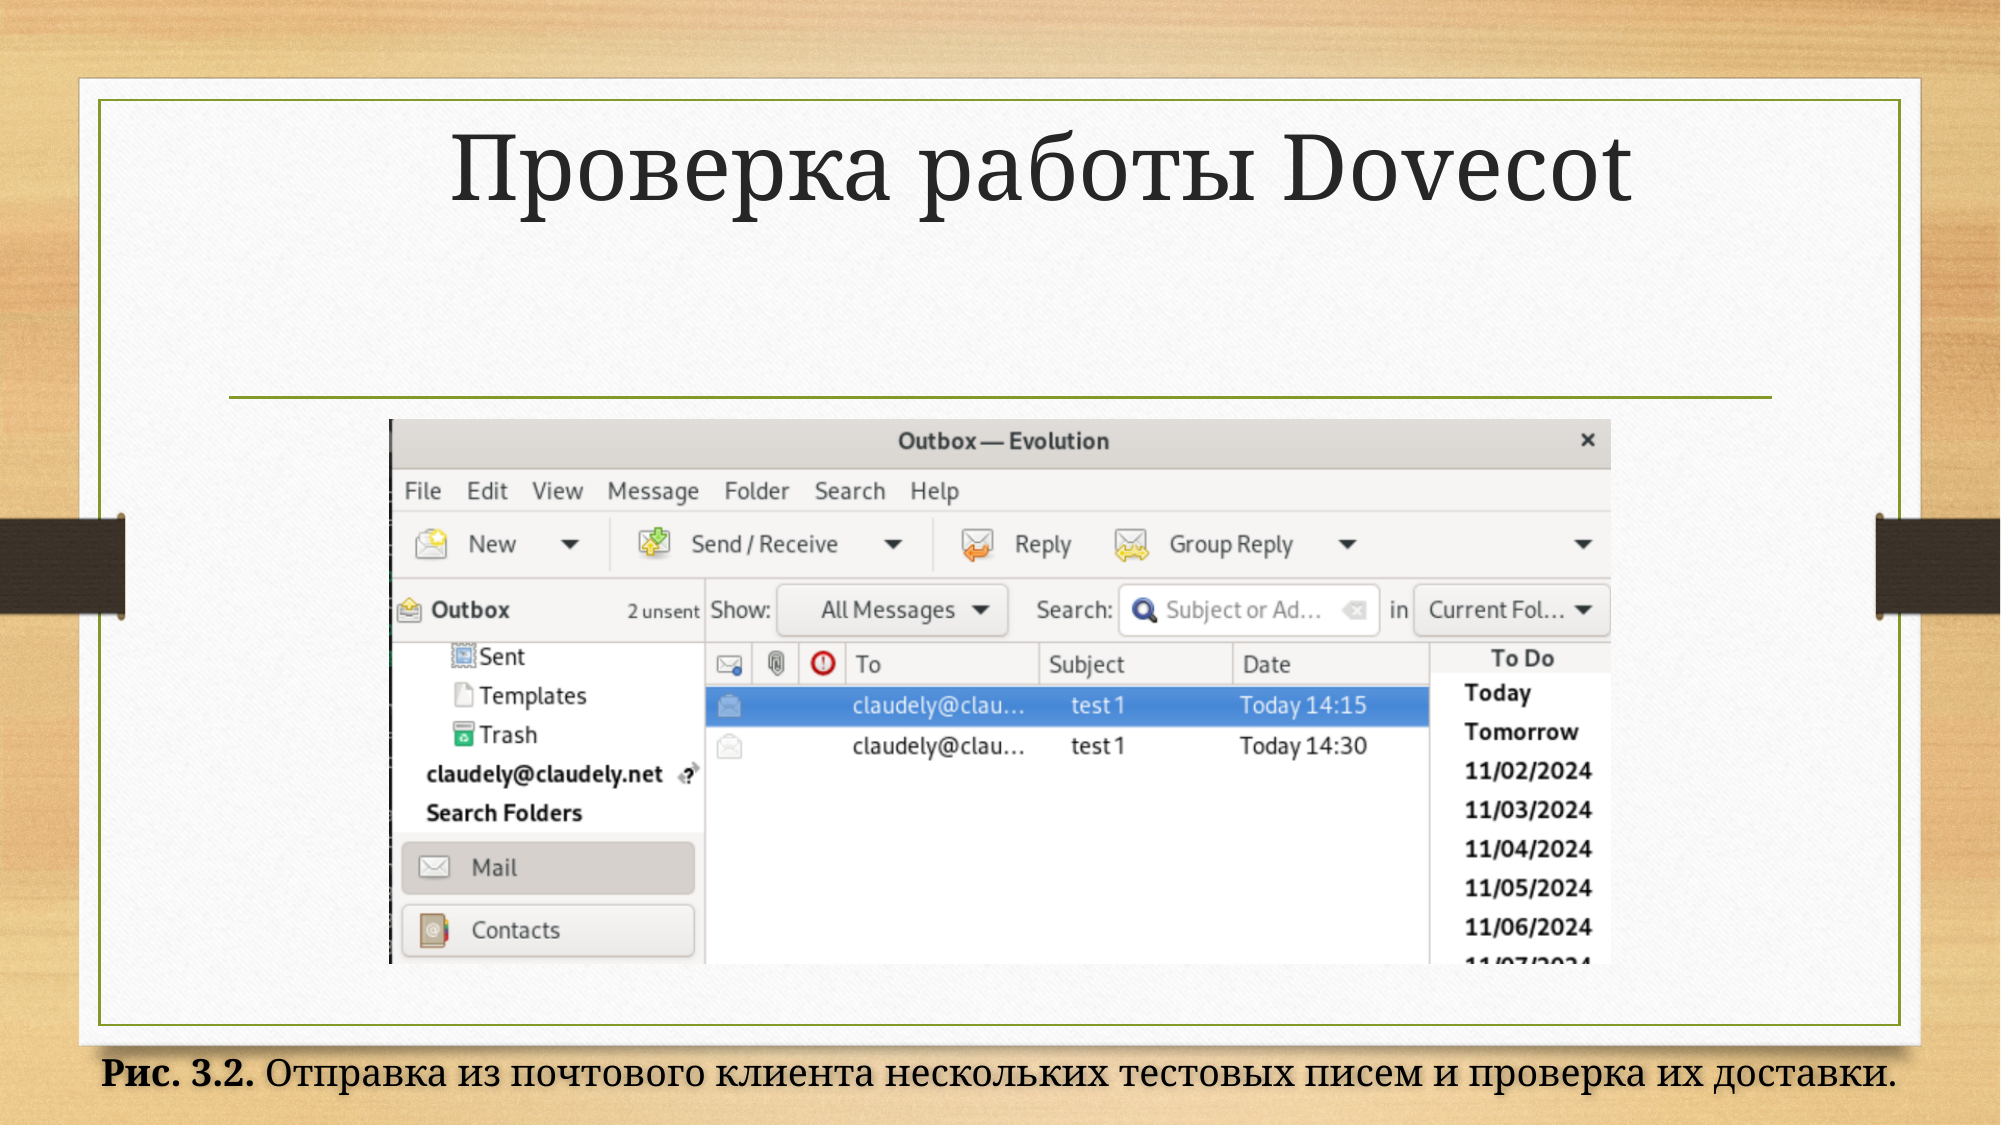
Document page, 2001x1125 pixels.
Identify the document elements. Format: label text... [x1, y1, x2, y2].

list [388, 419, 1611, 964]
text_box Рис. 3.2. Отправка из почтового клиента нескольких тестовых писем и проверка их доставки. [0, 992, 2000, 1125]
title Проверка работы Dovecot [132, 84, 1975, 244]
picture [0, 0, 2001, 1125]
